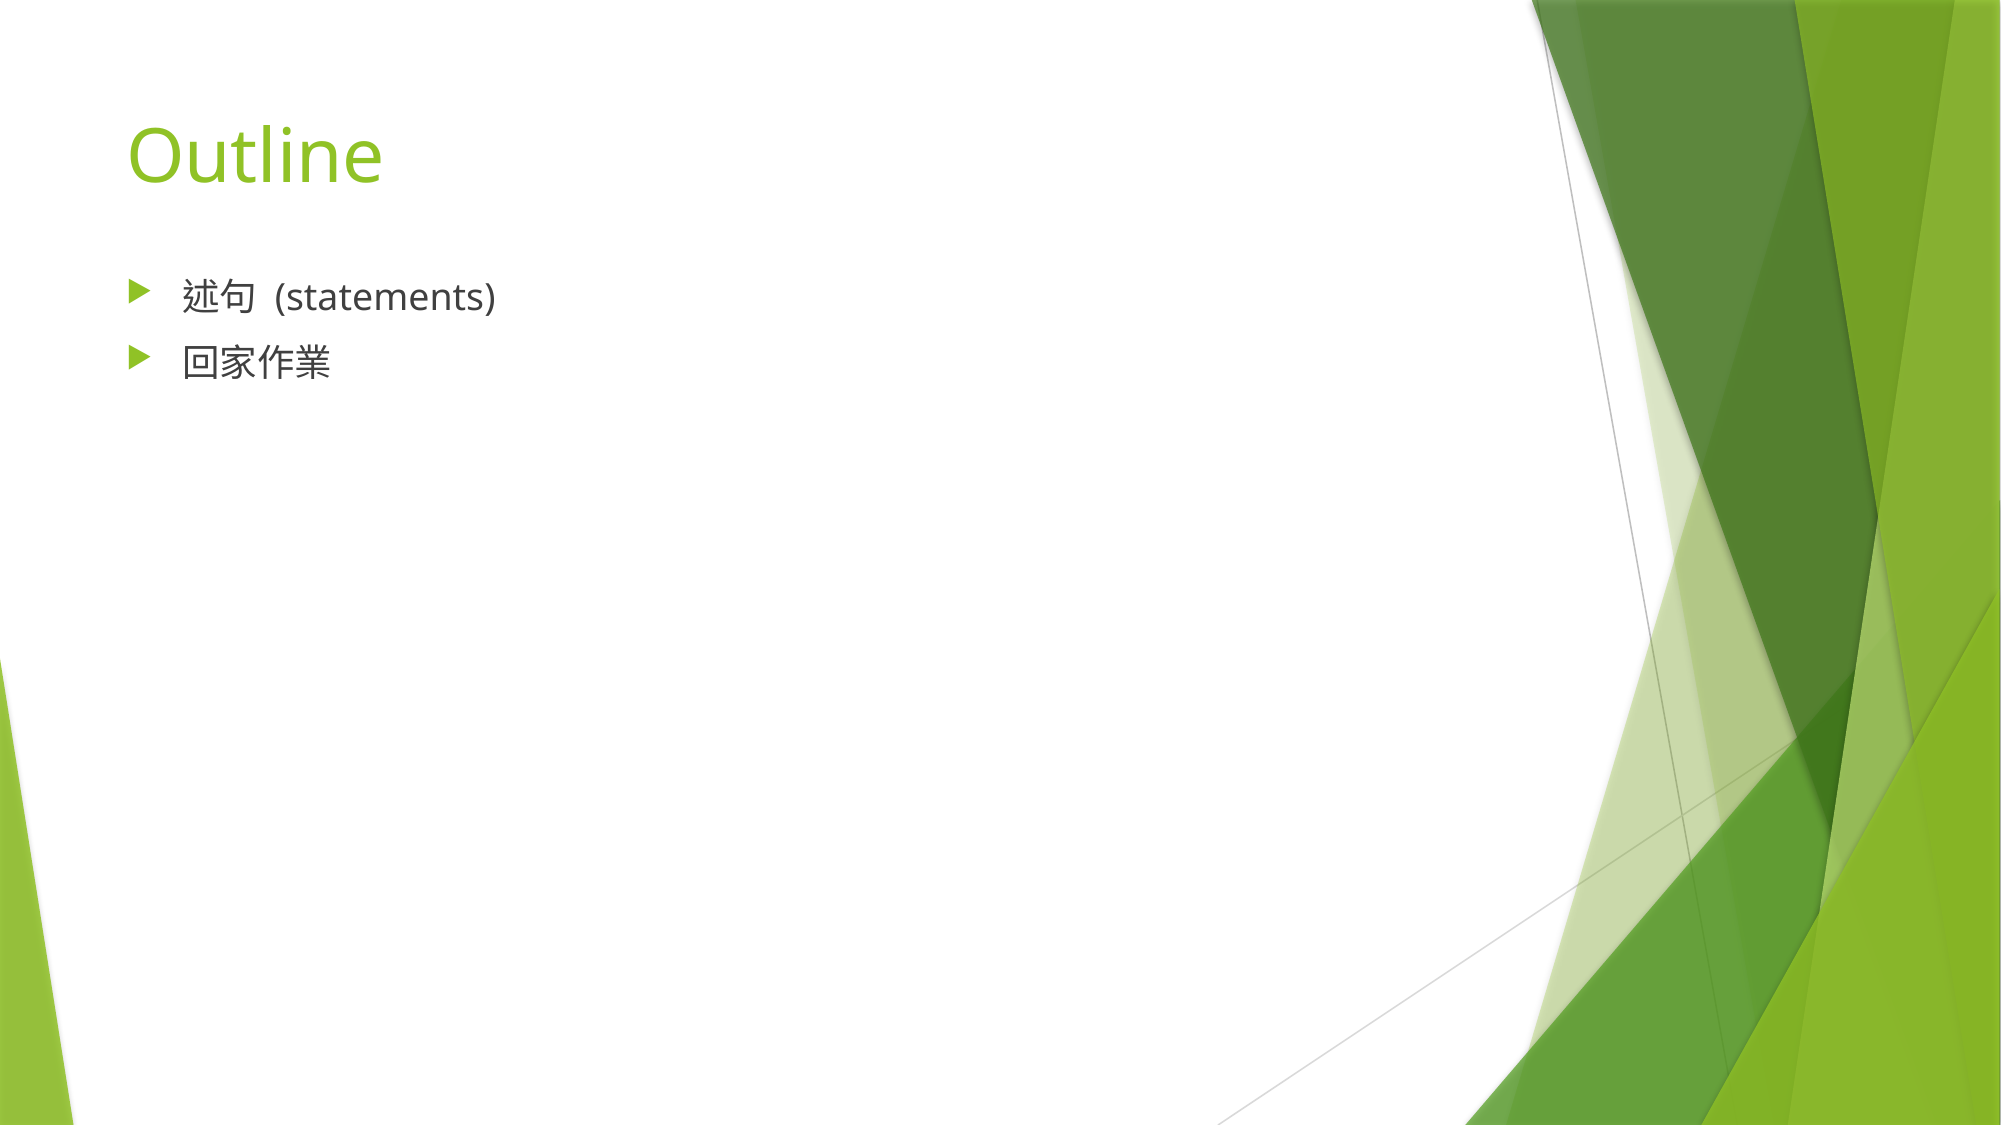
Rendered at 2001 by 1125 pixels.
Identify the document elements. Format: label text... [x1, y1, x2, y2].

list 述句 (statements) 回家作業 [111, 265, 1522, 991]
title Outline [111, 99, 1522, 265]
